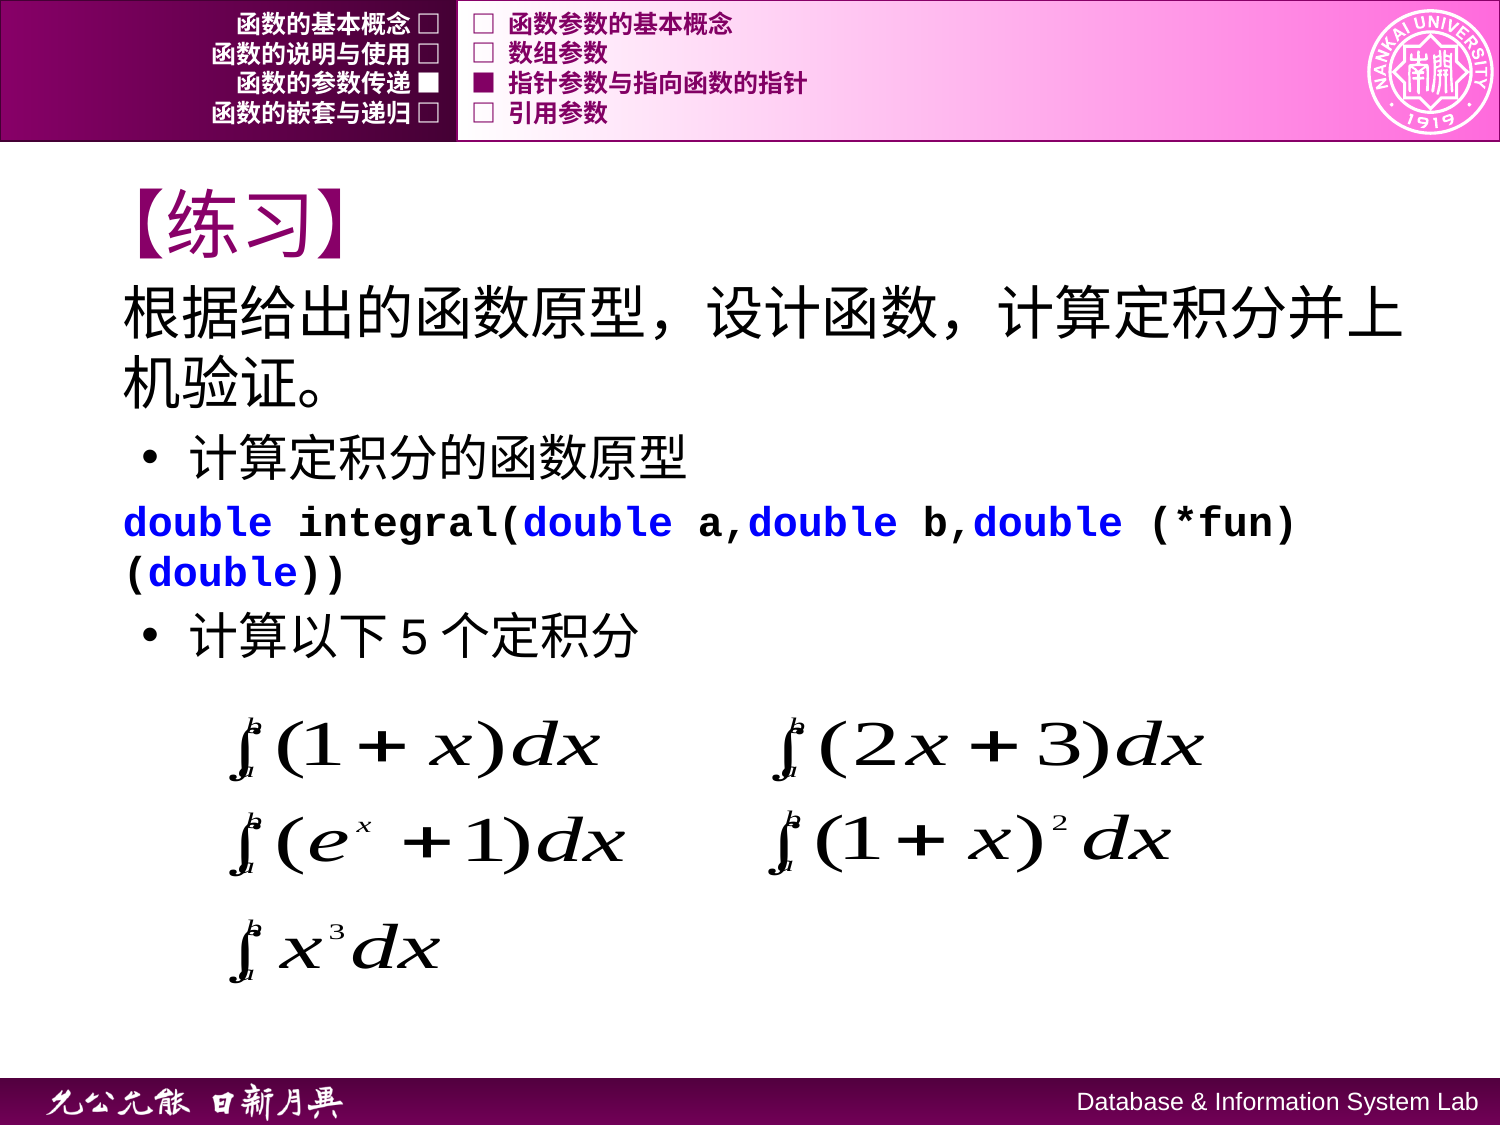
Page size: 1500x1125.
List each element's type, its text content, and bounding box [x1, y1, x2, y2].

list 根据给出的函数原型，设计函数，计算定积分并上机验证。 计算定积分的函数原型 double integral(double a,double b,double (*fun)(double)) 计算以下5个定积分 [51, 268, 1430, 1038]
title 【练习】 [74, 163, 1426, 282]
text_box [210, 803, 639, 885]
picture [35, 1081, 356, 1122]
text_box ■ 指针参数与指向函数的指针 [455, 66, 1361, 95]
text_box 函数的基本概念 □ [0, 7, 455, 36]
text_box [749, 801, 1183, 883]
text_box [753, 707, 1216, 789]
text_box 函数的说明与使用 □ [0, 36, 455, 66]
text_box □ 函数参数的基本概念 [455, 7, 1361, 36]
text_box □ 引用参数 [455, 95, 1361, 129]
text_box 函数的嵌套与递归 □ [0, 95, 455, 129]
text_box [210, 708, 610, 789]
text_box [210, 910, 452, 988]
text_box □ 数组参数 [455, 36, 1361, 66]
text_box 函数的参数传递 ■ [0, 66, 455, 95]
